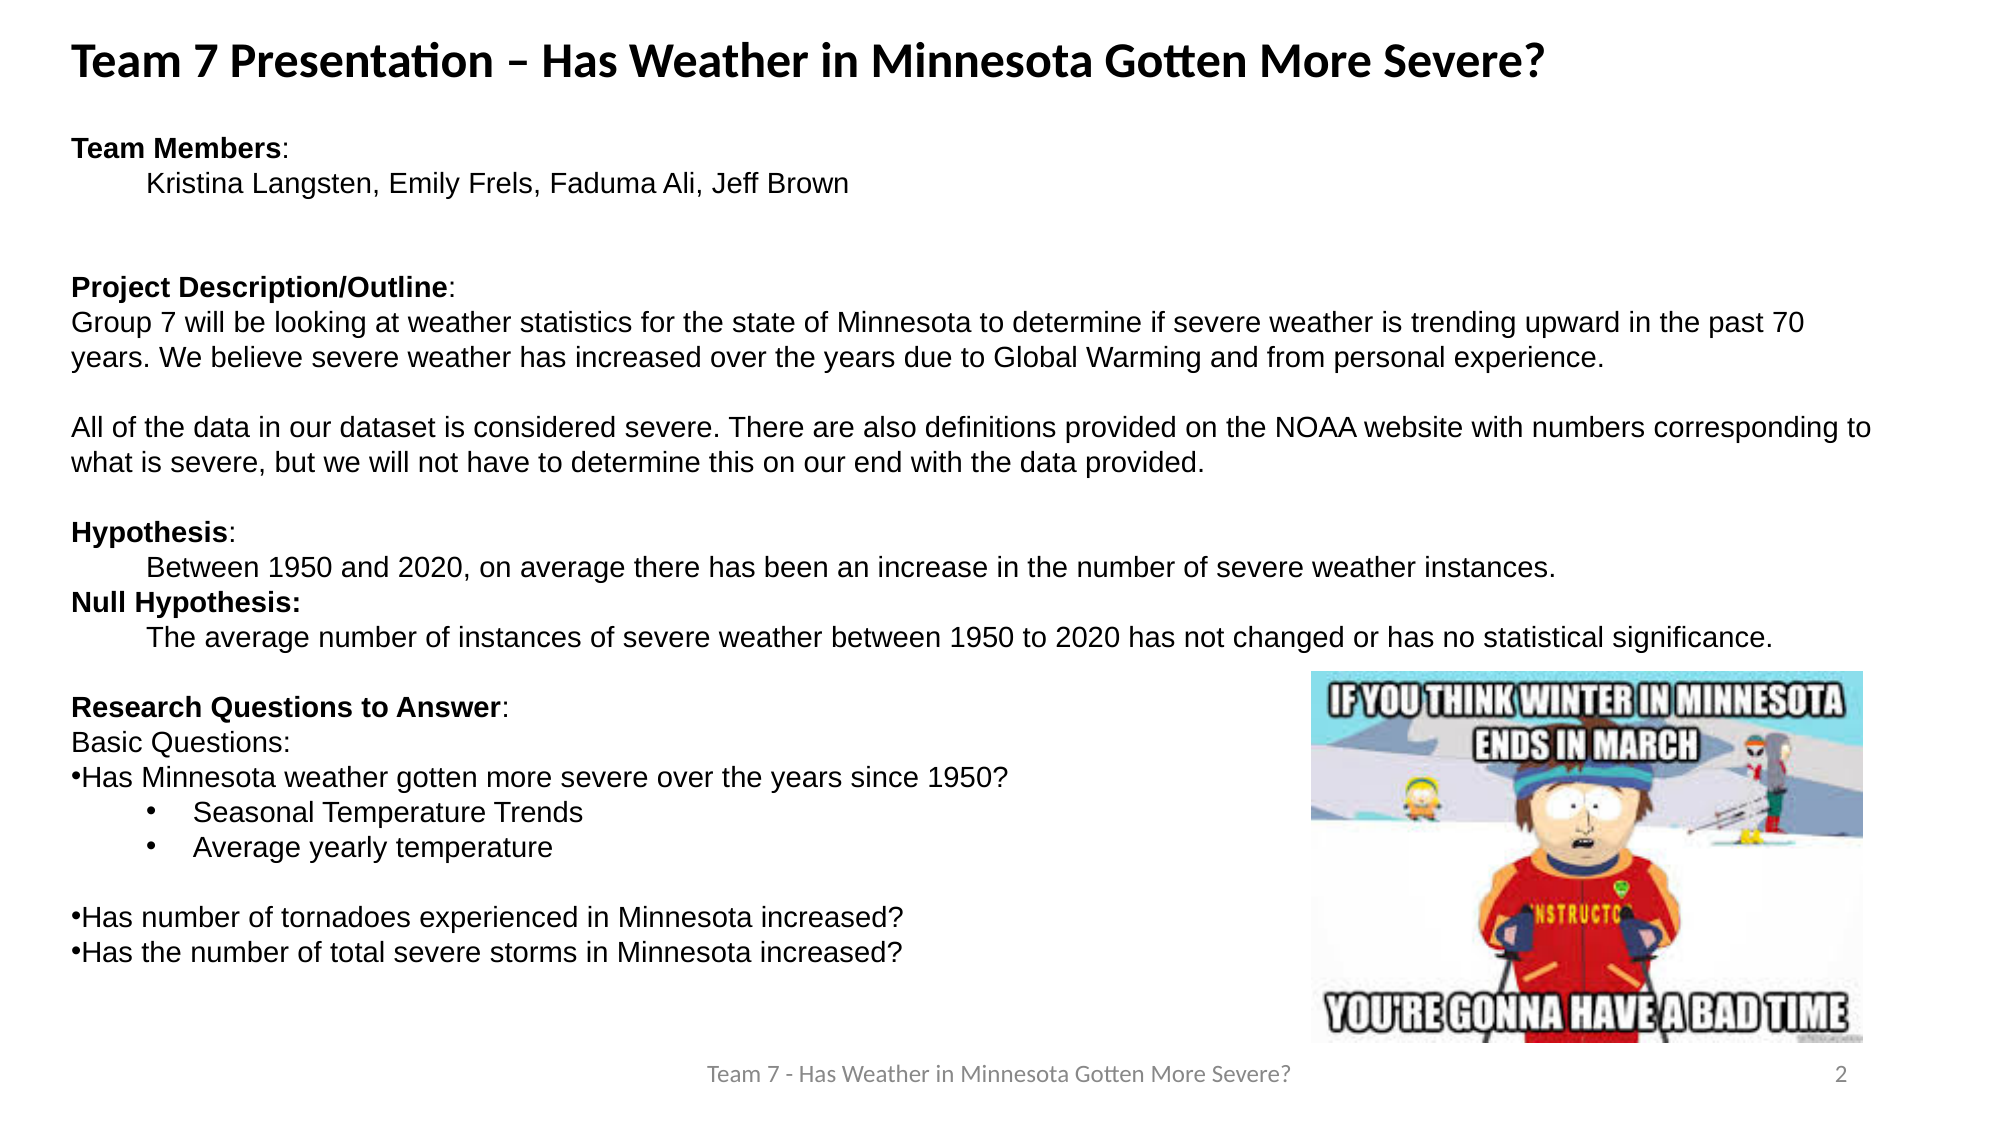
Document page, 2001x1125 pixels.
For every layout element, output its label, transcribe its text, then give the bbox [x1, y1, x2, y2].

picture [1311, 671, 1863, 1043]
text_box Team Members: Kristina Langsten, Emily Frels, Faduma Ali, Jeff Brown Project Description/Outline: Group 7 will be looking at weather statistics for the state of Minnesota to determine if severe weather is trending upward in the past 70 years. We believe severe weather has increased over the years due to Global Warming and from personal experience. All of the data in our dataset is considered severe. There are also definitions provided on the NOAA website with numbers corresponding to what is severe, but we will not have to determine this on our end with the data provided. Hypothesis: Between 1950 and 2020, on average there has been an increase in the number of severe weather instances. Null Hypothesis: The average number of instances of severe weather between 1950 to 2020 has not changed or has no statistical significance. Research Questions to Answer: Basic Questions: Has Minnesota weather gotten more severe over the years since 1950? Seasonal Temperature Trends Average yearly temperature Has number of tornadoes experienced in Minnesota increased? Has the number of total severe storms in Minnesota increased? [55, 121, 1898, 1046]
text_box Team 7 Presentation – Has Weather in Minnesota Gotten More Severe? [56, 19, 1876, 95]
slide_number ‹#› [1412, 1051, 1863, 1103]
footer Team 7 - Has Weather in Minnesota Gotten More Severe? [662, 1042, 1338, 1103]
